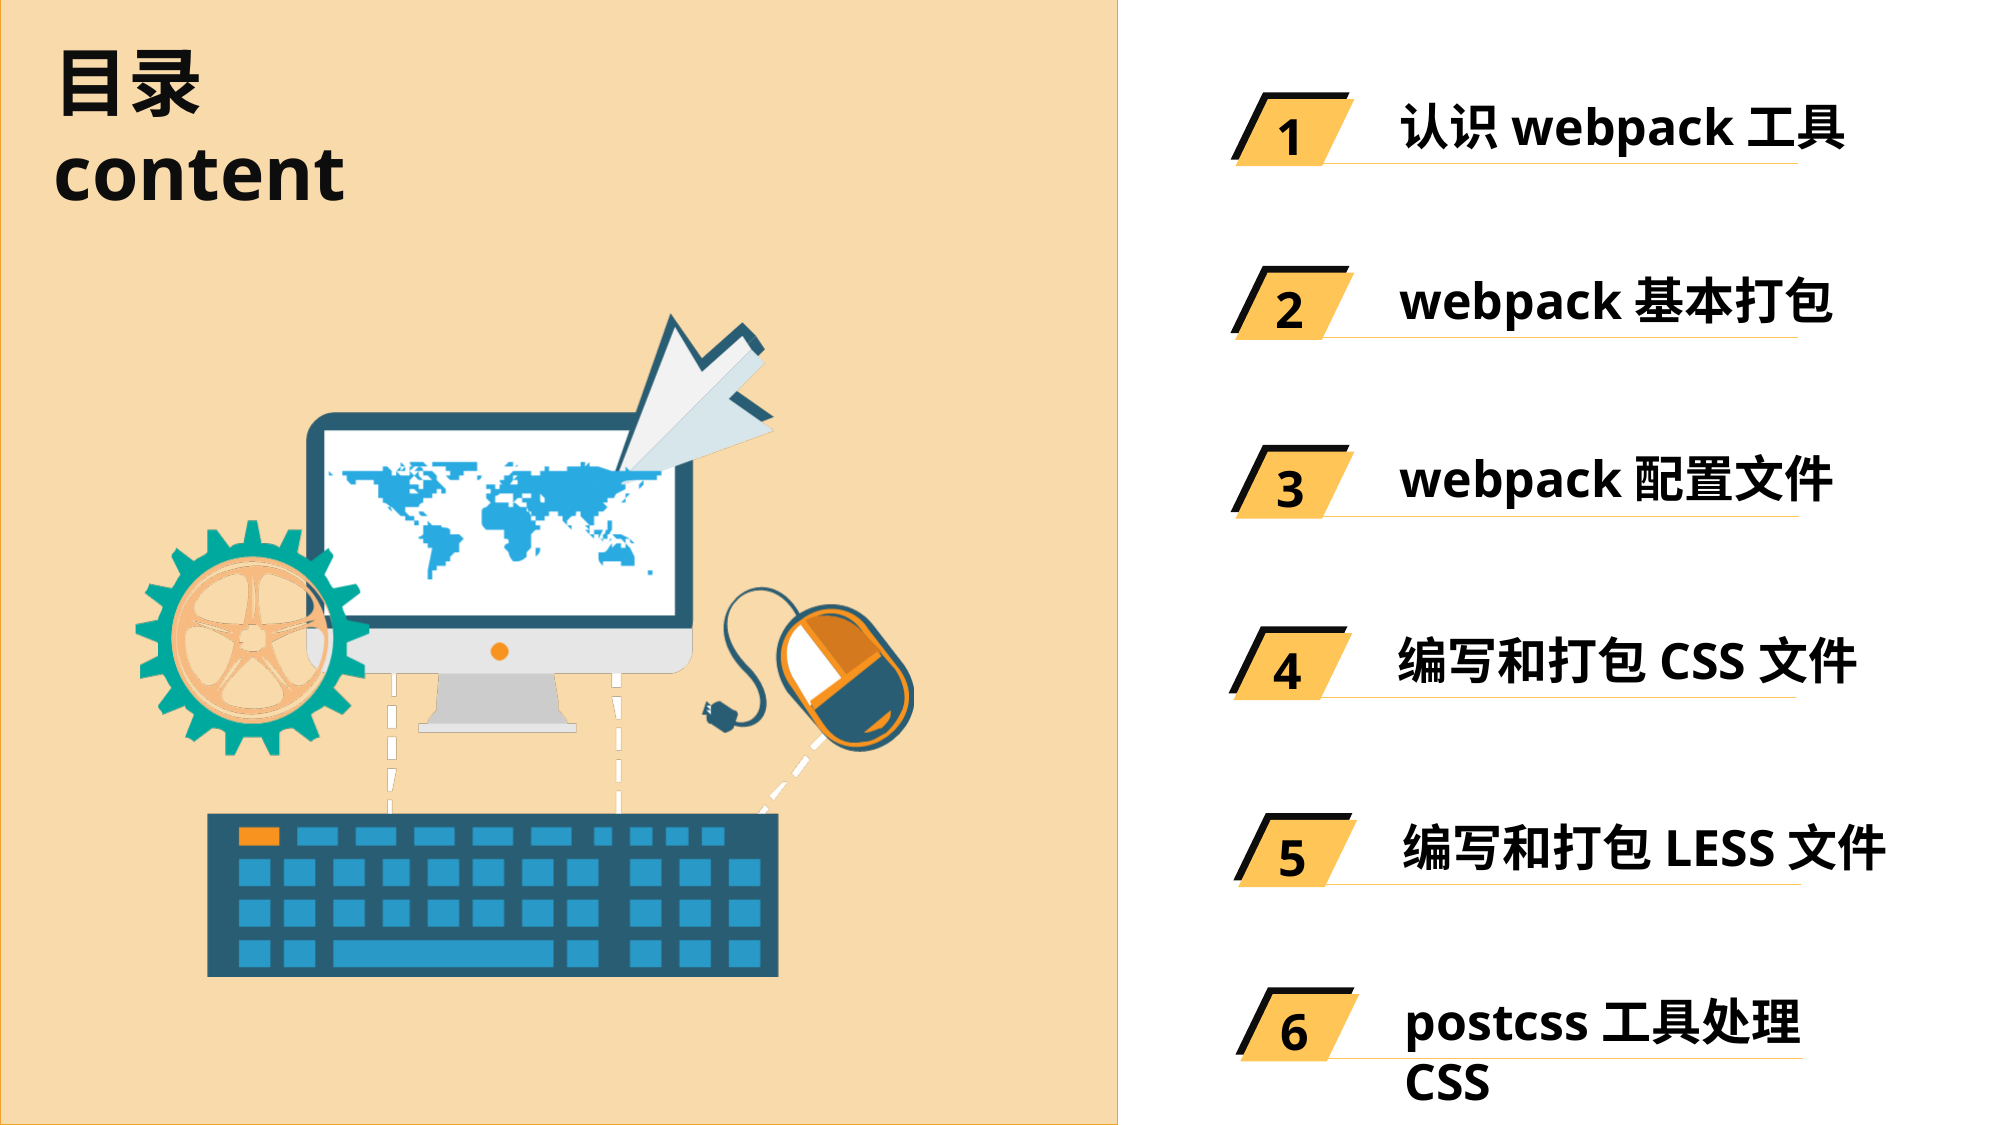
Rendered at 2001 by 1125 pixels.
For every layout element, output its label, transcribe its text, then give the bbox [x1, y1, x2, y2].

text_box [1235, 983, 1915, 1069]
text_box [1230, 88, 1961, 174]
text_box 目录 content [39, 28, 377, 223]
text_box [1228, 621, 1892, 708]
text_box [1233, 808, 1913, 895]
text_box [0, 0, 1118, 1125]
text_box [1230, 261, 1978, 348]
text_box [1230, 440, 1961, 526]
picture [131, 313, 914, 977]
